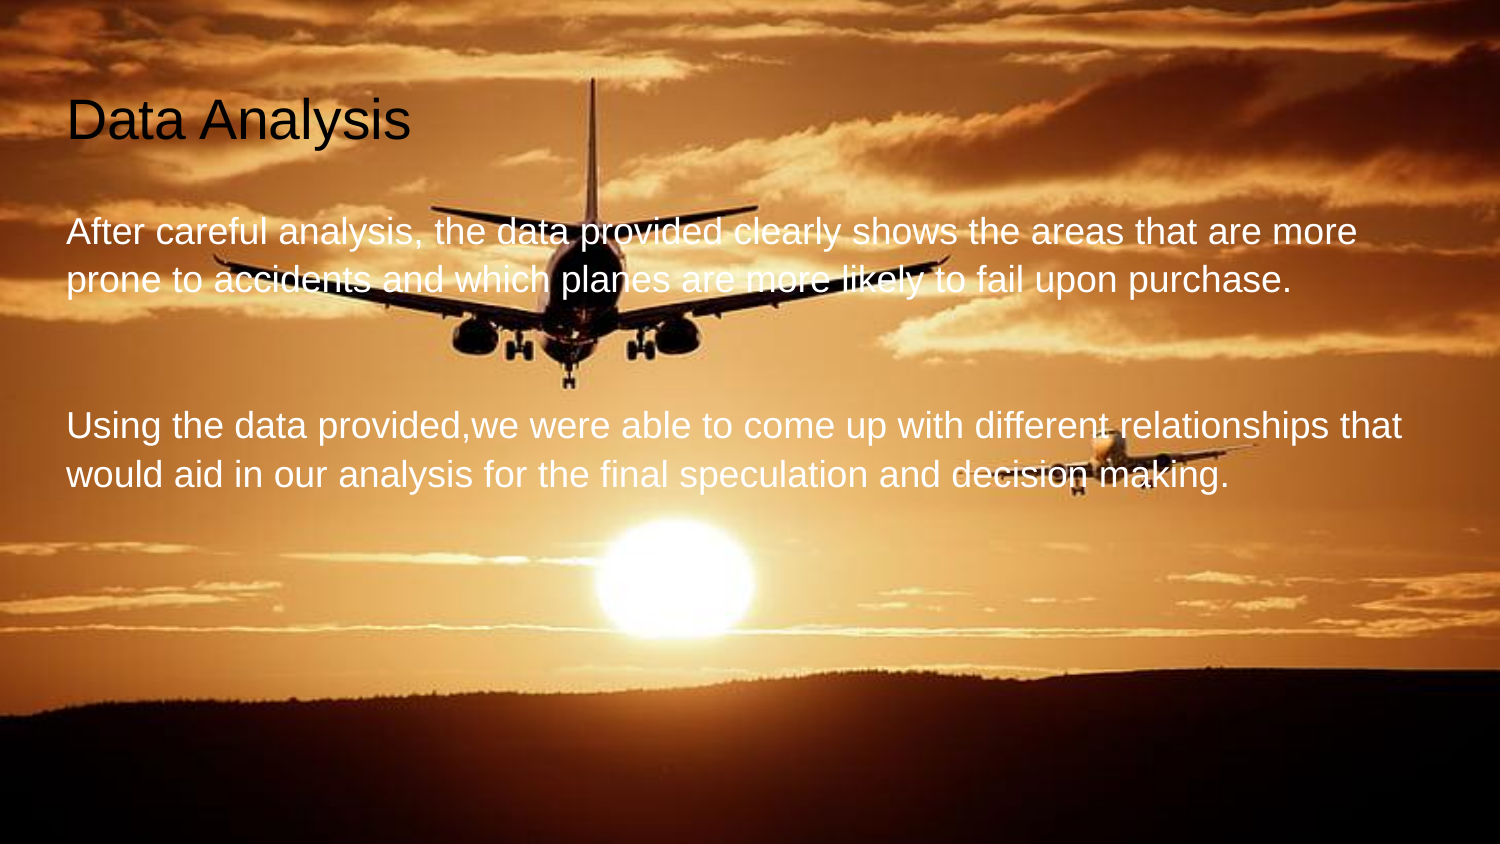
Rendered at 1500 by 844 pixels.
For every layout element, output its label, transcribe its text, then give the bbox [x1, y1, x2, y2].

list After careful analysis, the data provided clearly shows the areas that are more prone to accidents and which planes are more likely to fail upon purchase. Using the data provided,we were able to come up with different relationships that would aid in our analysis for the final speculation and decision making. [51, 189, 1449, 750]
picture [0, 0, 1500, 844]
title Data Analysis [51, 72, 1449, 167]
